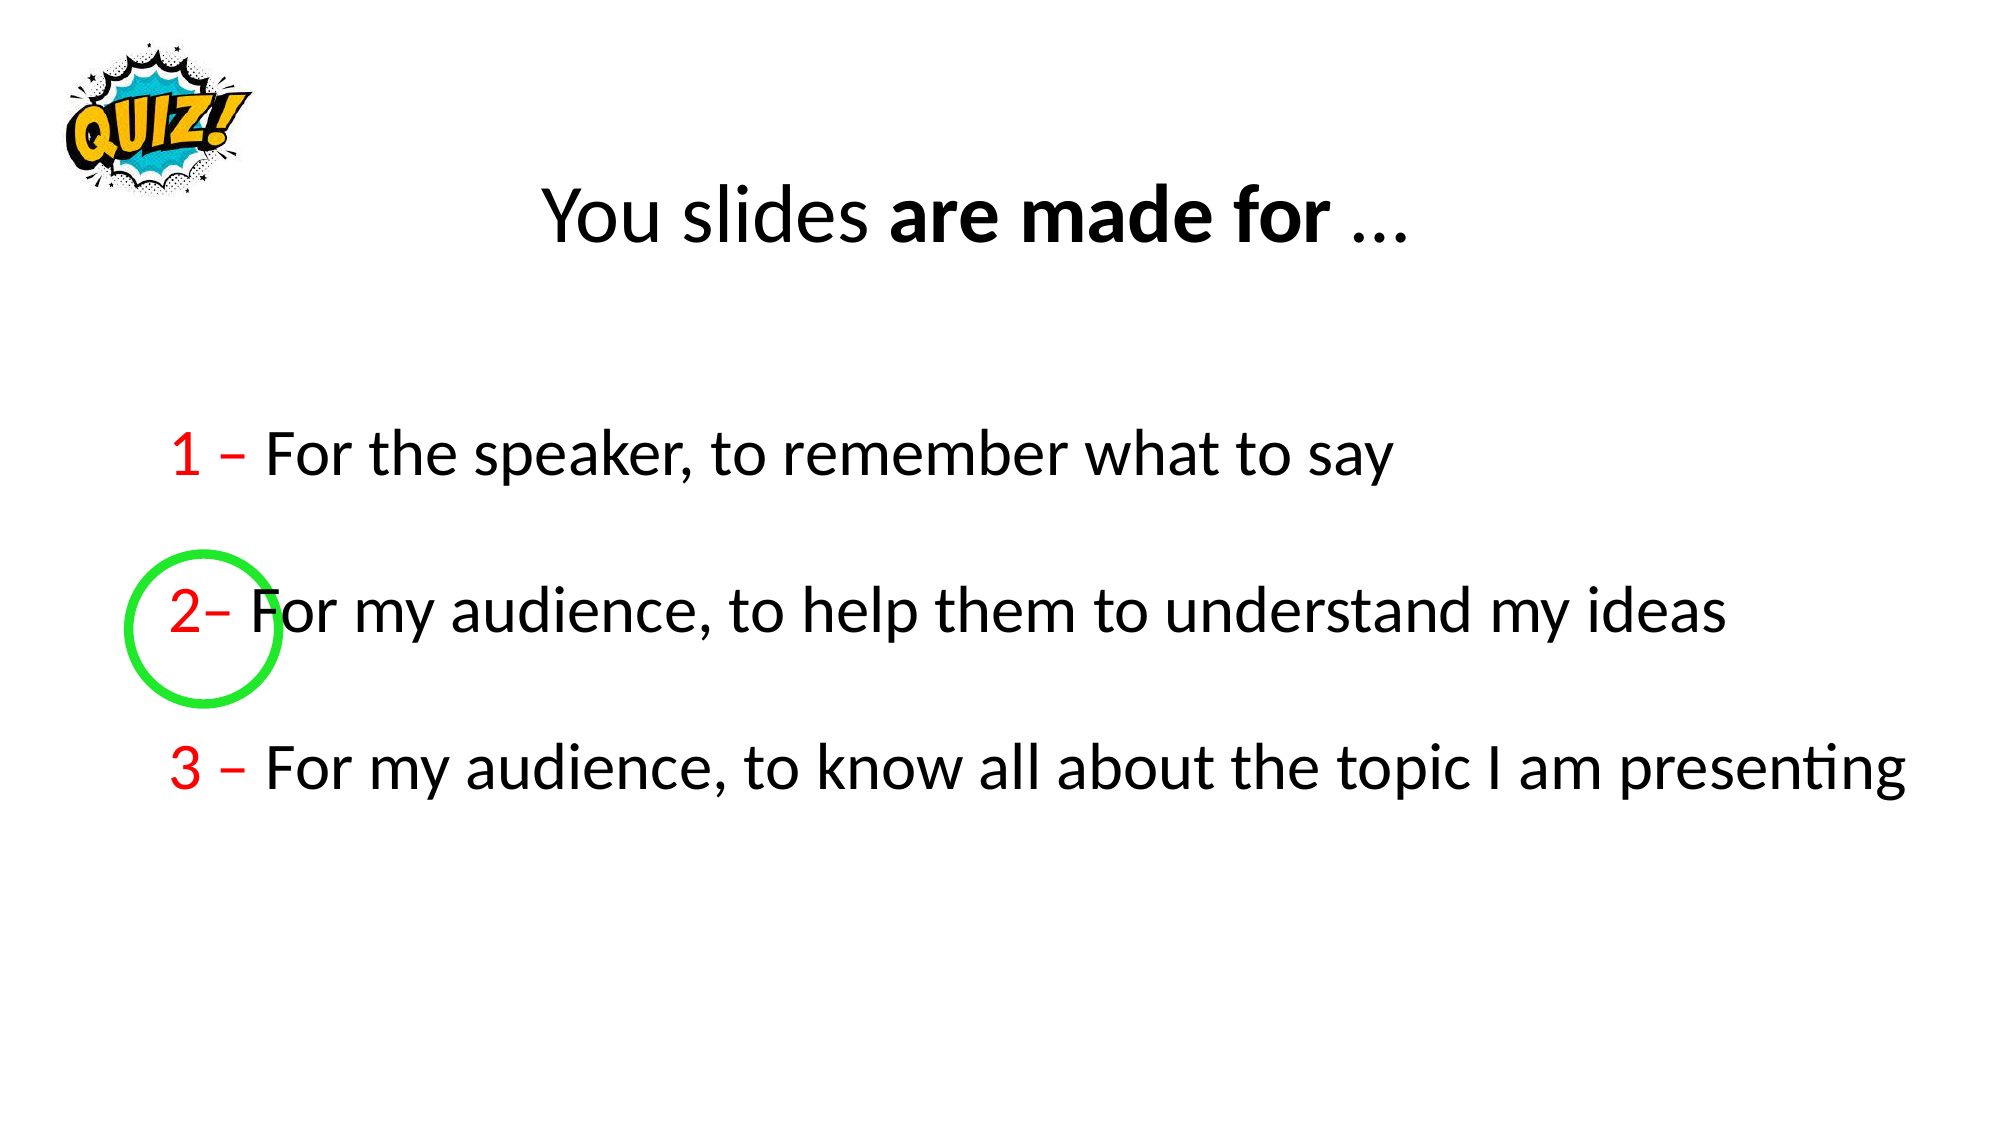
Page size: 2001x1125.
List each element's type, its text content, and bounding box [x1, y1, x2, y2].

text_box You slides are made for … [299, 152, 1650, 267]
text_box [127, 572, 276, 706]
text_box 1 – For the speaker, to remember what to say [153, 401, 1597, 497]
text_box [176, 552, 231, 558]
text_box 2– For my audience, to help them to understand my ideas [153, 558, 1966, 654]
picture [38, 31, 273, 206]
text_box 3 – For my audience, to know all about the topic I am presenting [153, 715, 1966, 811]
